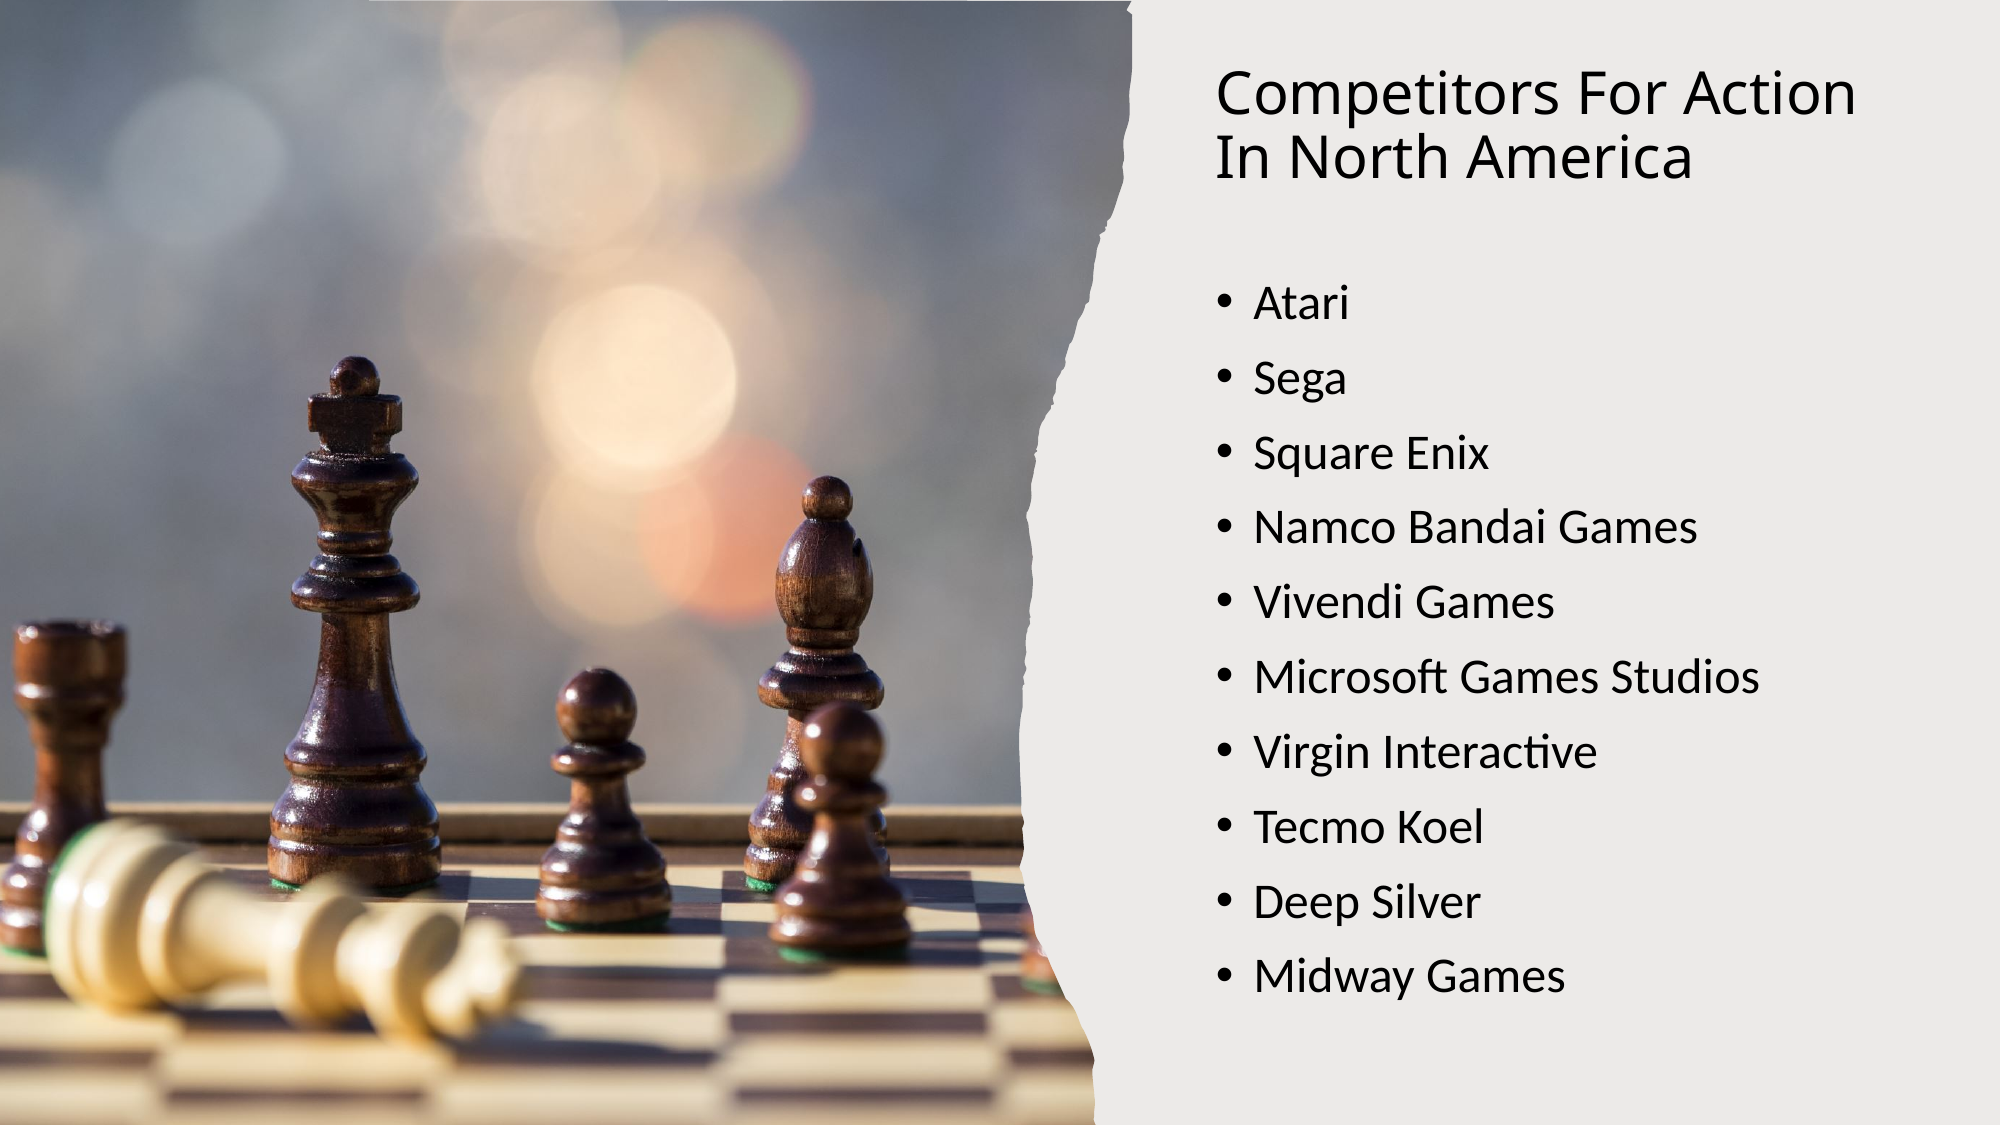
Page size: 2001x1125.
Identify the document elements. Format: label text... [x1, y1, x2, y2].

title Competitors For Action In North America [1200, 48, 1880, 268]
text_box [1133, 0, 2000, 1125]
picture [0, 0, 1133, 1125]
list Atari Sega Square Enix Namco Bandai Games Vivendi Games Microsoft Games Studios Virgin Interactive Tecmo Koel Deep Silver Midway Games [1200, 268, 1880, 1033]
